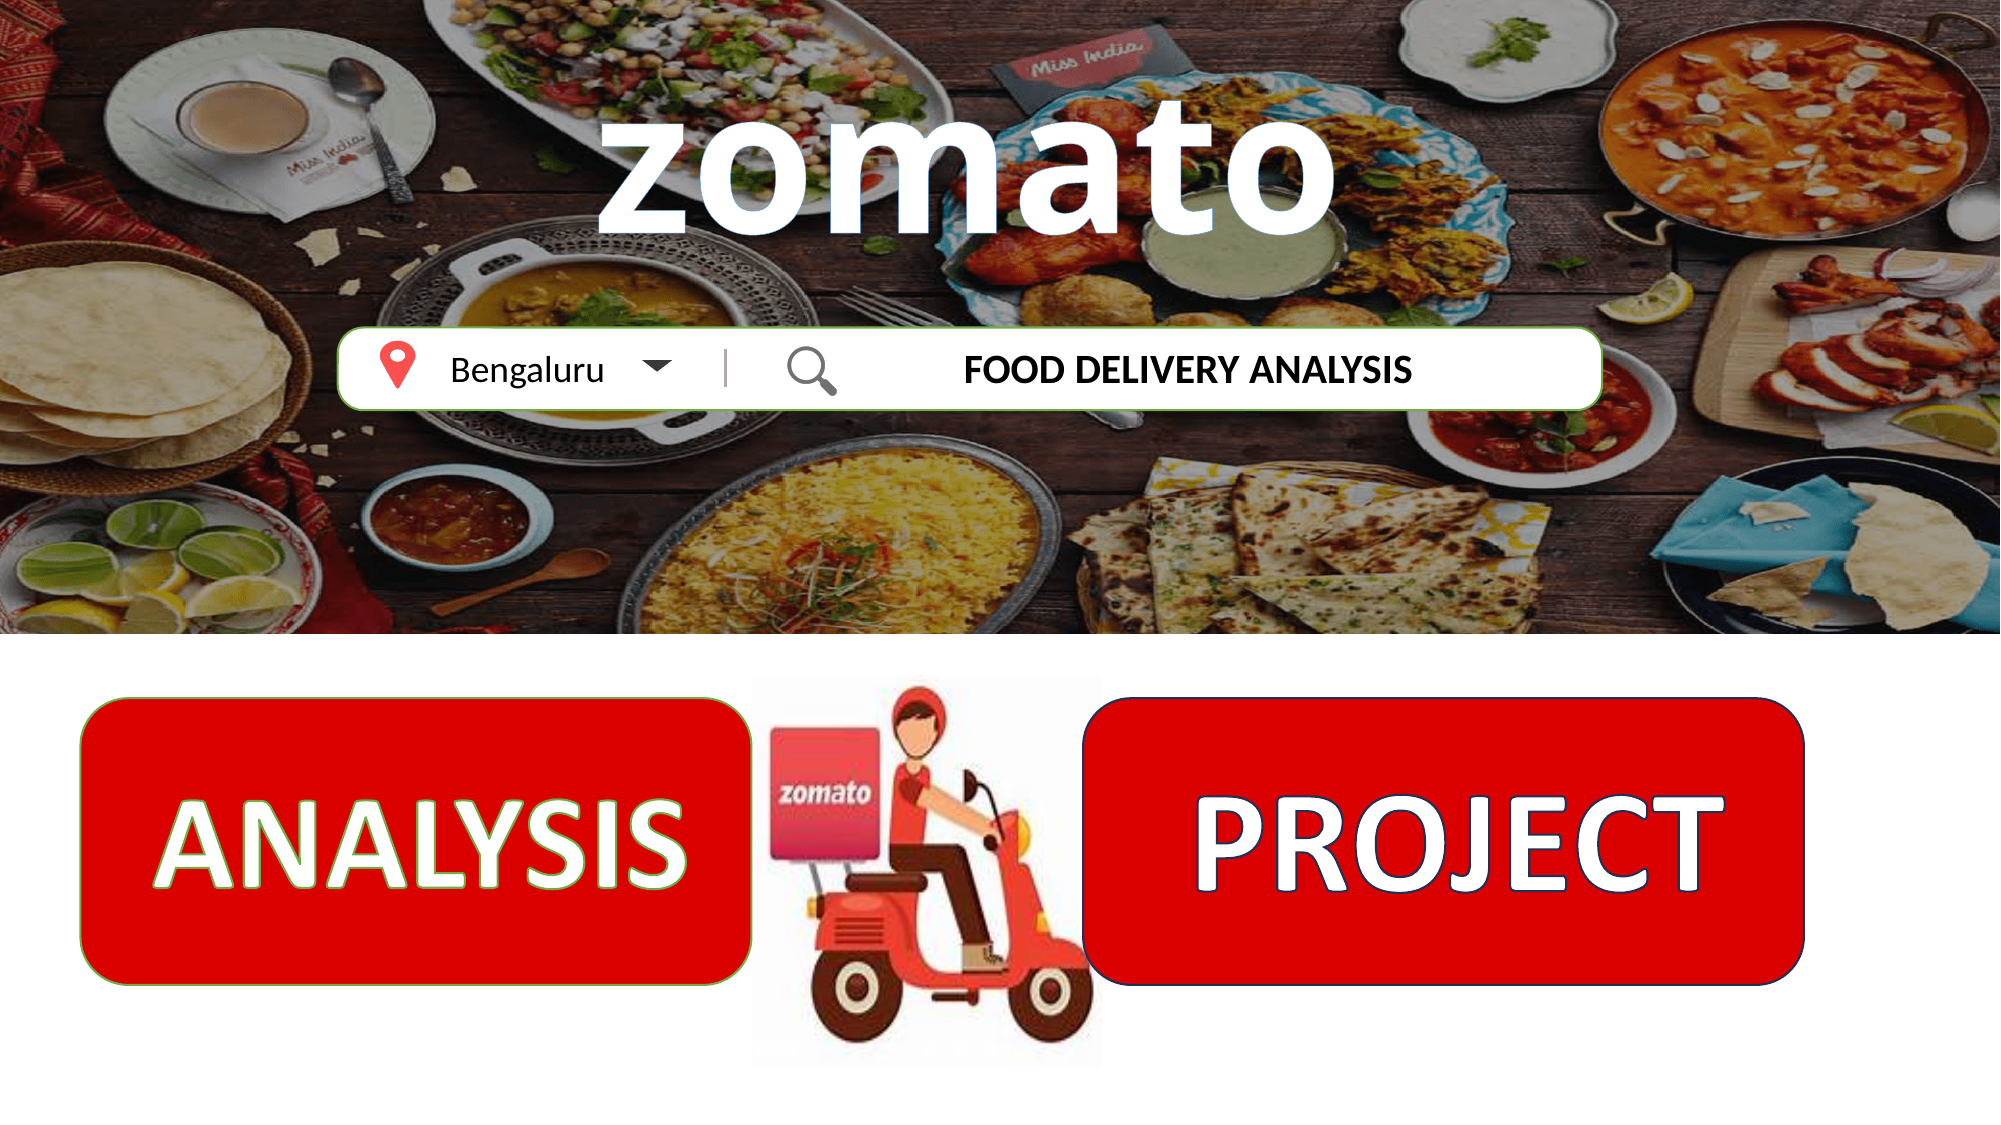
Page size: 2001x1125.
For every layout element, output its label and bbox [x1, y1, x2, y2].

text_box [1103, 697, 1805, 986]
text_box [79, 697, 751, 986]
picture [751, 675, 1103, 1069]
picture [0, 0, 2000, 634]
